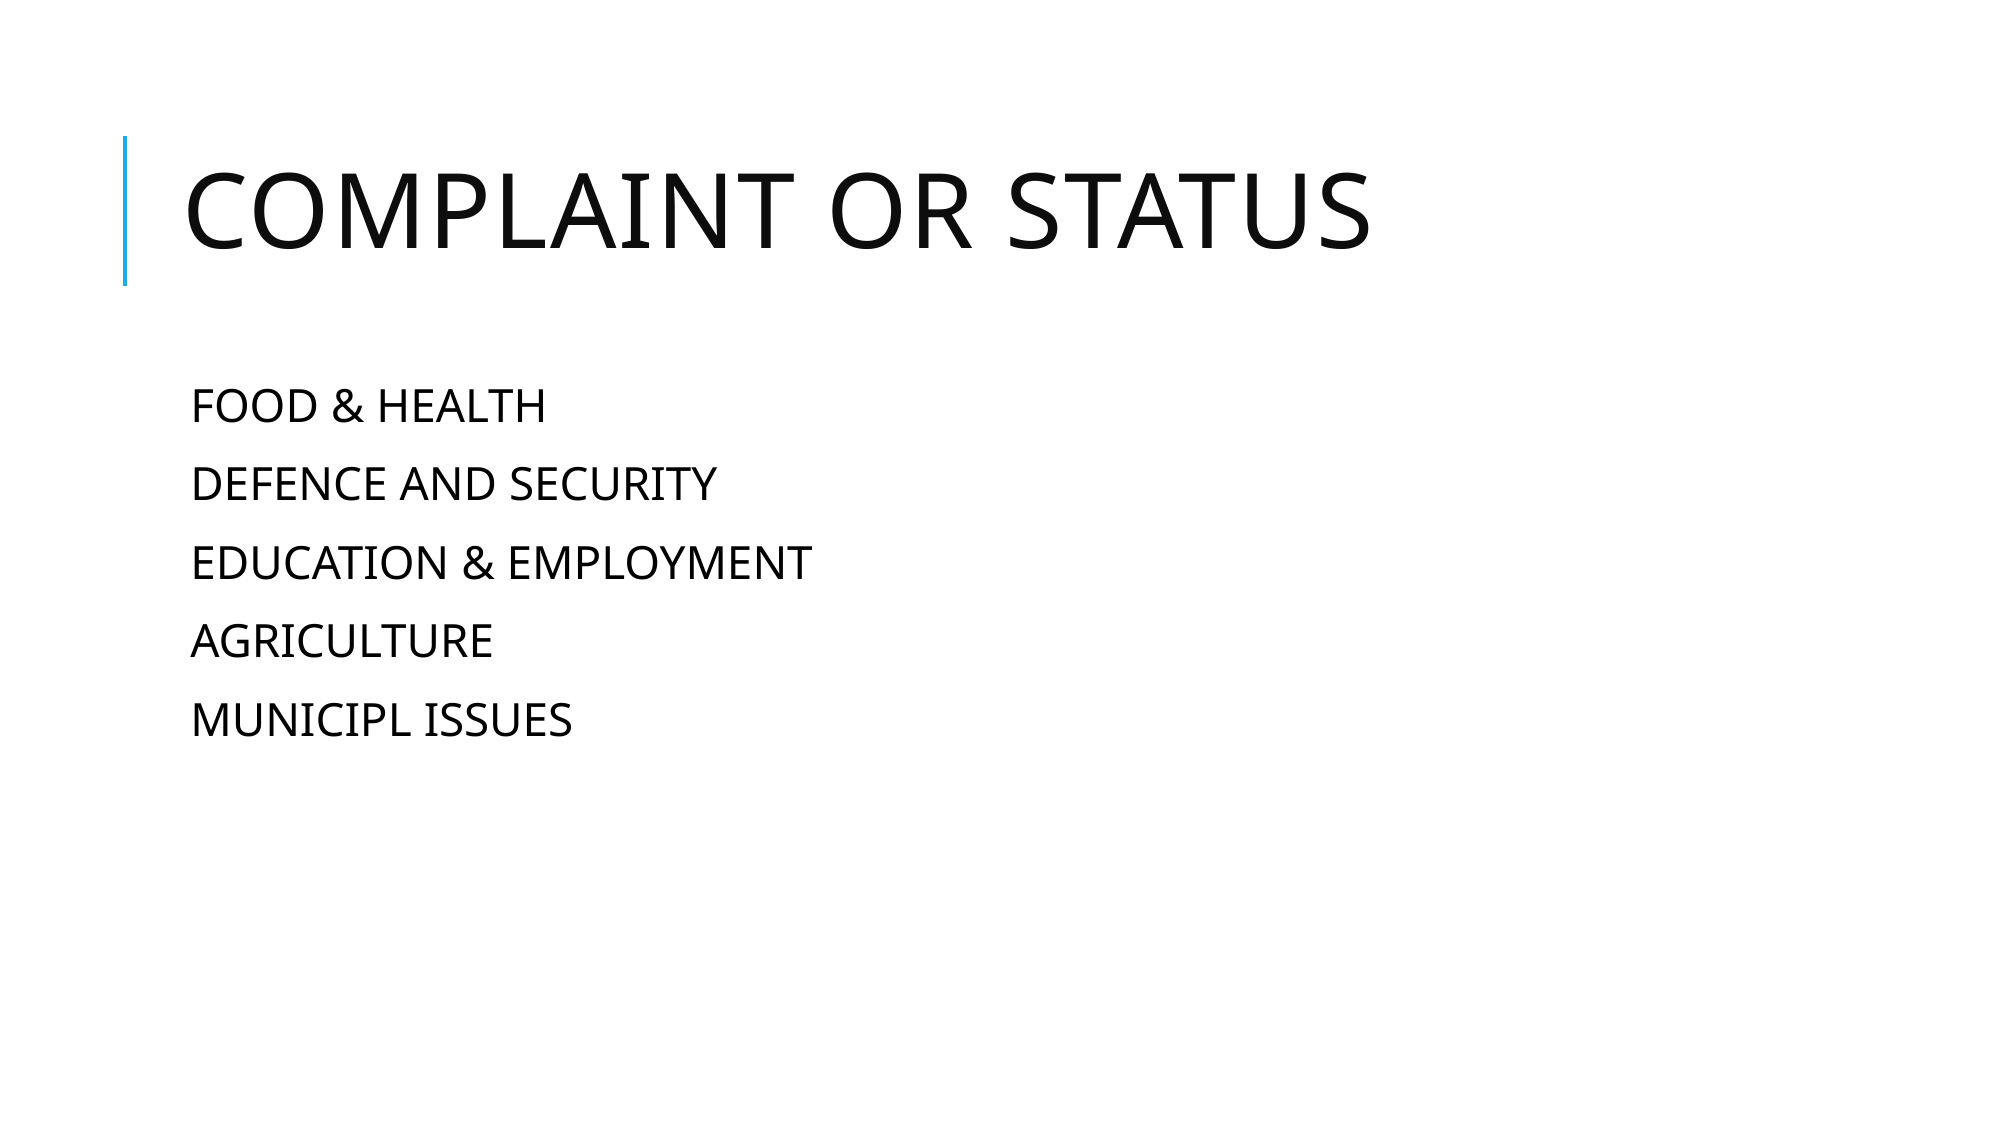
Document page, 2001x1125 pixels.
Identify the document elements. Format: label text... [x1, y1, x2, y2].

list FOOD & HEALTH DEFENCE AND SECURITY EDUCATION & EMPLOYMENT AGRICULTURE MUNICIPL ISSUES [168, 375, 1763, 1035]
title COMPLAINT OR STATUS [168, 96, 1763, 342]
